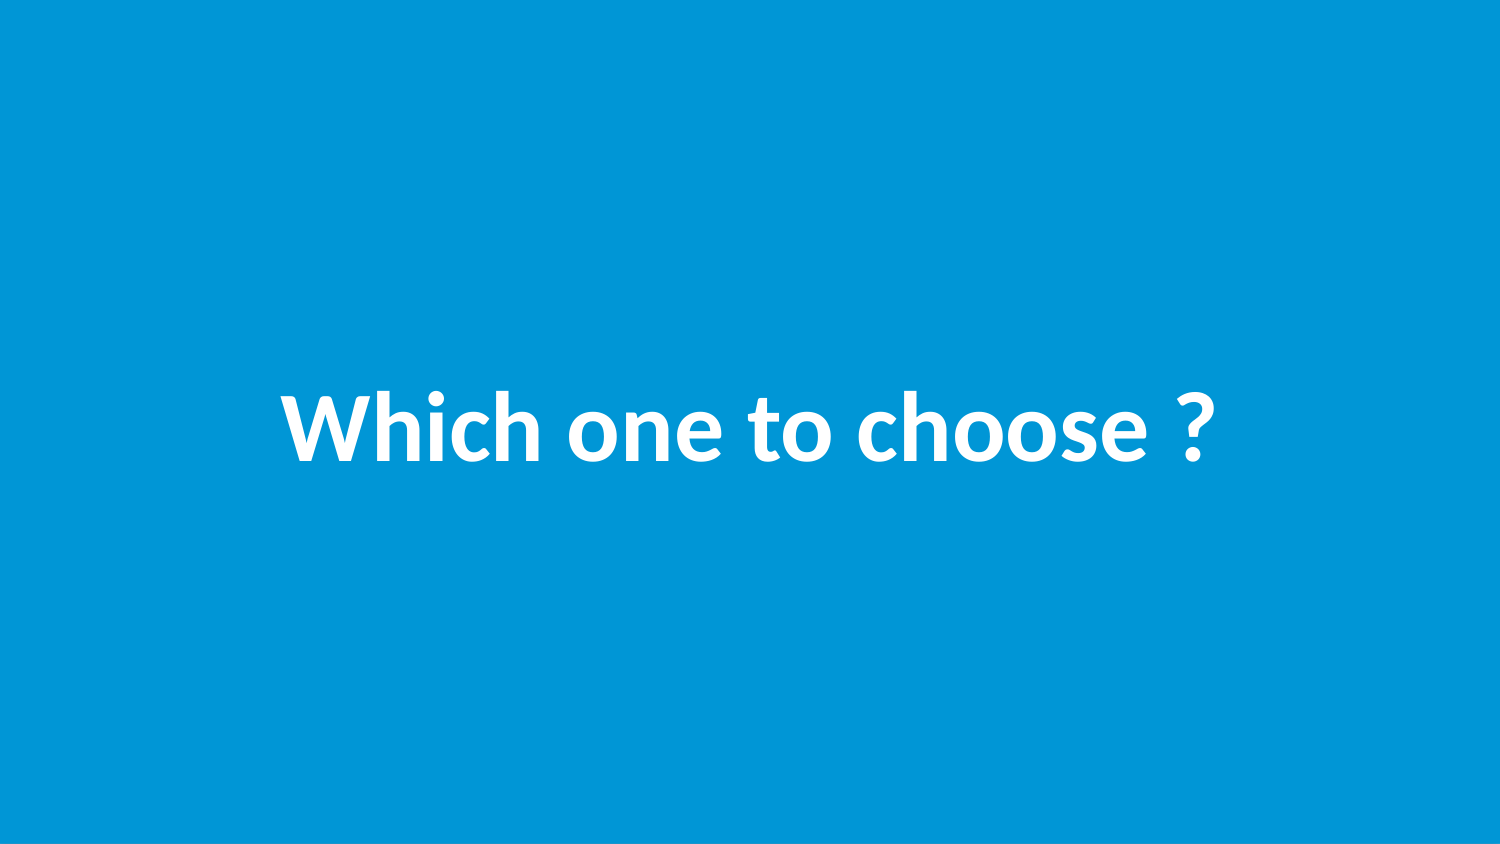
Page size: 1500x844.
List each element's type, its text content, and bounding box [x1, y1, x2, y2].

text_box Which one to choose ? [0, 0, 1500, 844]
